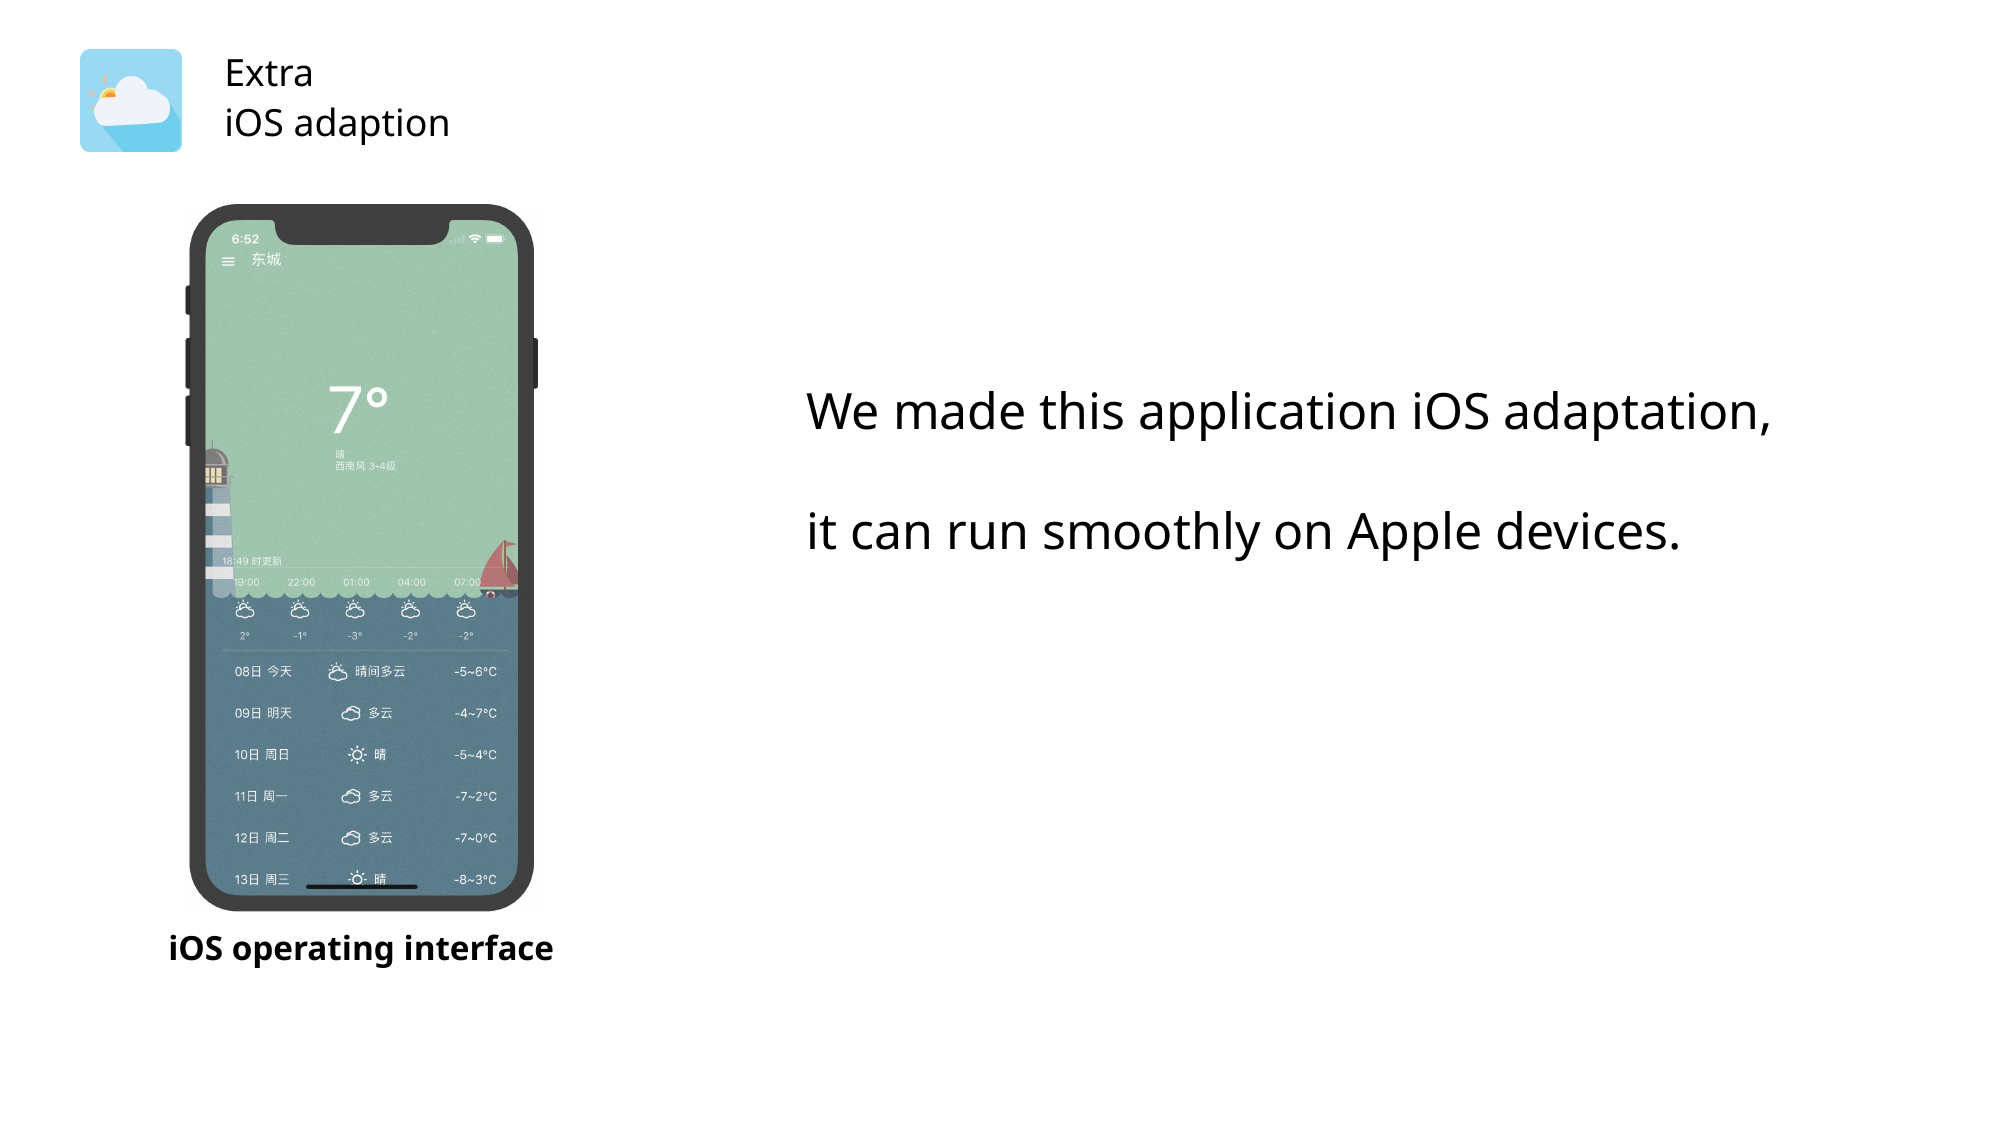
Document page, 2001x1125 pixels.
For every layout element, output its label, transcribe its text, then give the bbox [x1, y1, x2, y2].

text_box We made this application iOS adaptation, it can run smoothly on Apple devices. [791, 372, 1886, 568]
text_box Extra iOS adaption [204, 34, 677, 154]
picture [181, 202, 542, 912]
picture [80, 49, 182, 152]
text_box iOS operating interface [153, 920, 570, 975]
